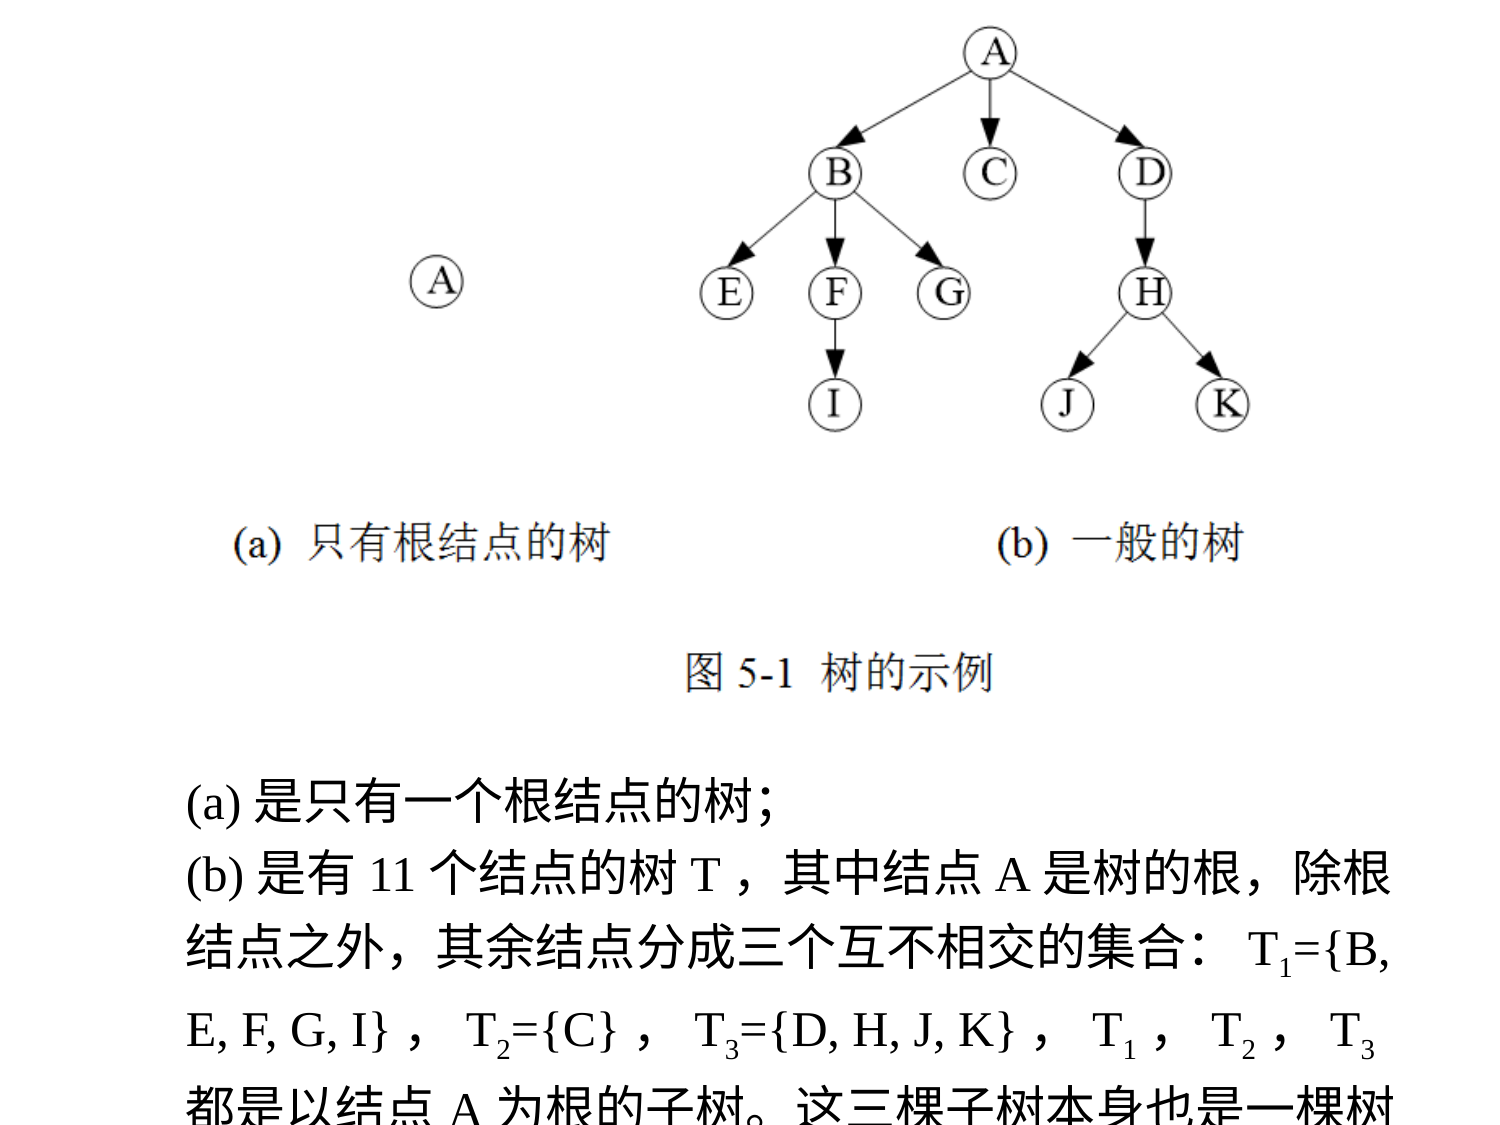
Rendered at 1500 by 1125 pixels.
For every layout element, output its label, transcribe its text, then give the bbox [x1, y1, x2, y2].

text_box (a)是只有一个根结点的树； (b)是有11个结点的树T，其中结点A是树的根，除根结点之外，其余结点分成三个互不相交的集合：T1={B, E, F, G, I}，T2={C}，T3={D, H, J, K}，T1，T2，T3都是以结点A为根的子树。这三棵子树本身也是一棵树 [171, 750, 1424, 1125]
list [182, 11, 1301, 709]
